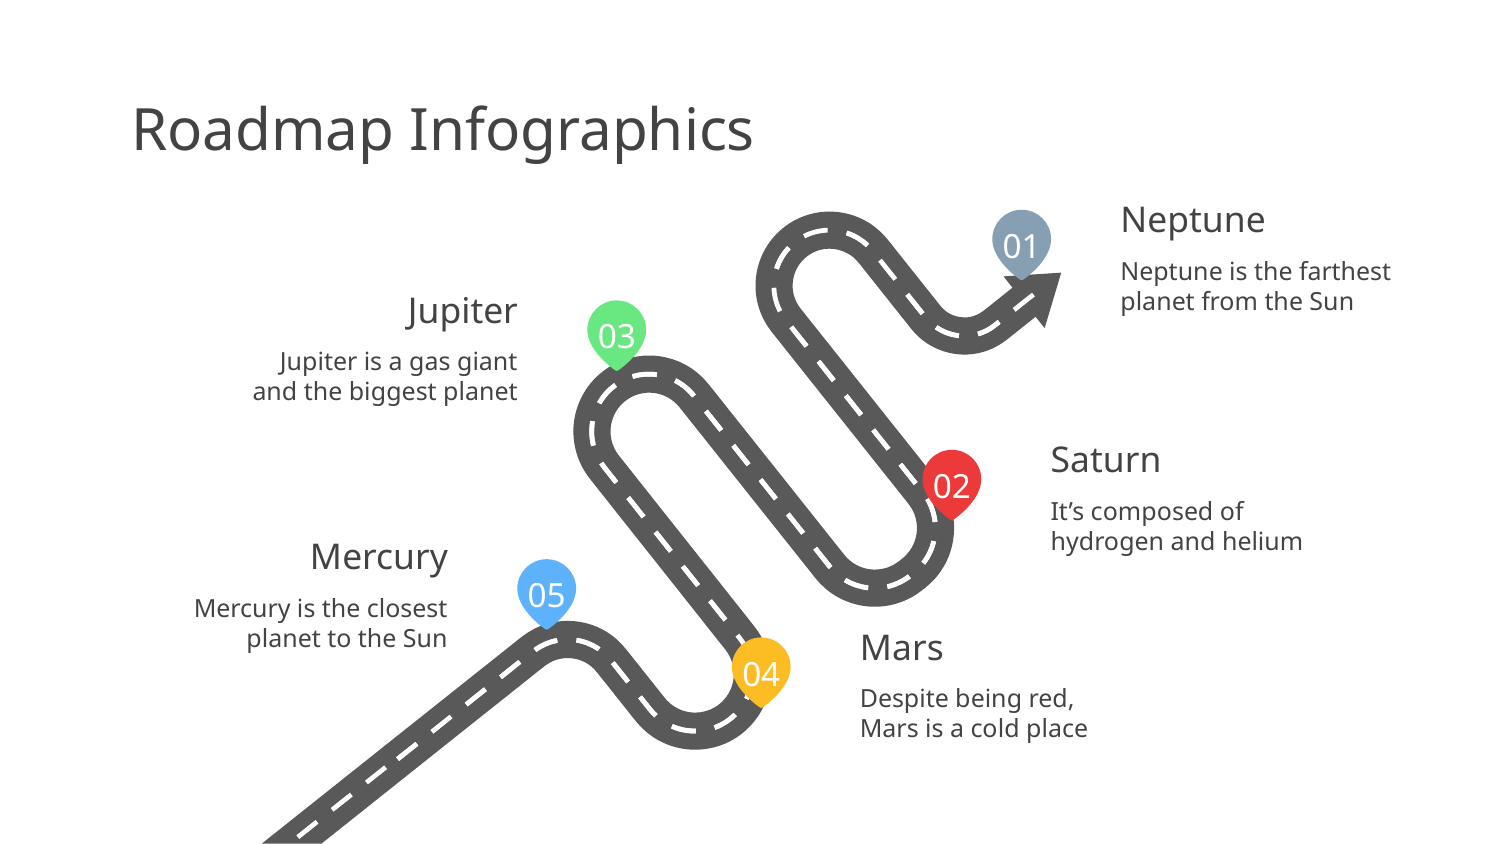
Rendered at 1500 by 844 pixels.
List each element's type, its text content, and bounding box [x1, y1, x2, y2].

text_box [992, 183, 1415, 329]
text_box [922, 423, 1345, 569]
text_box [153, 520, 577, 666]
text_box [261, 211, 1062, 844]
title Roadmap Infographics [116, 88, 1384, 167]
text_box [223, 273, 647, 419]
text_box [731, 610, 1155, 756]
